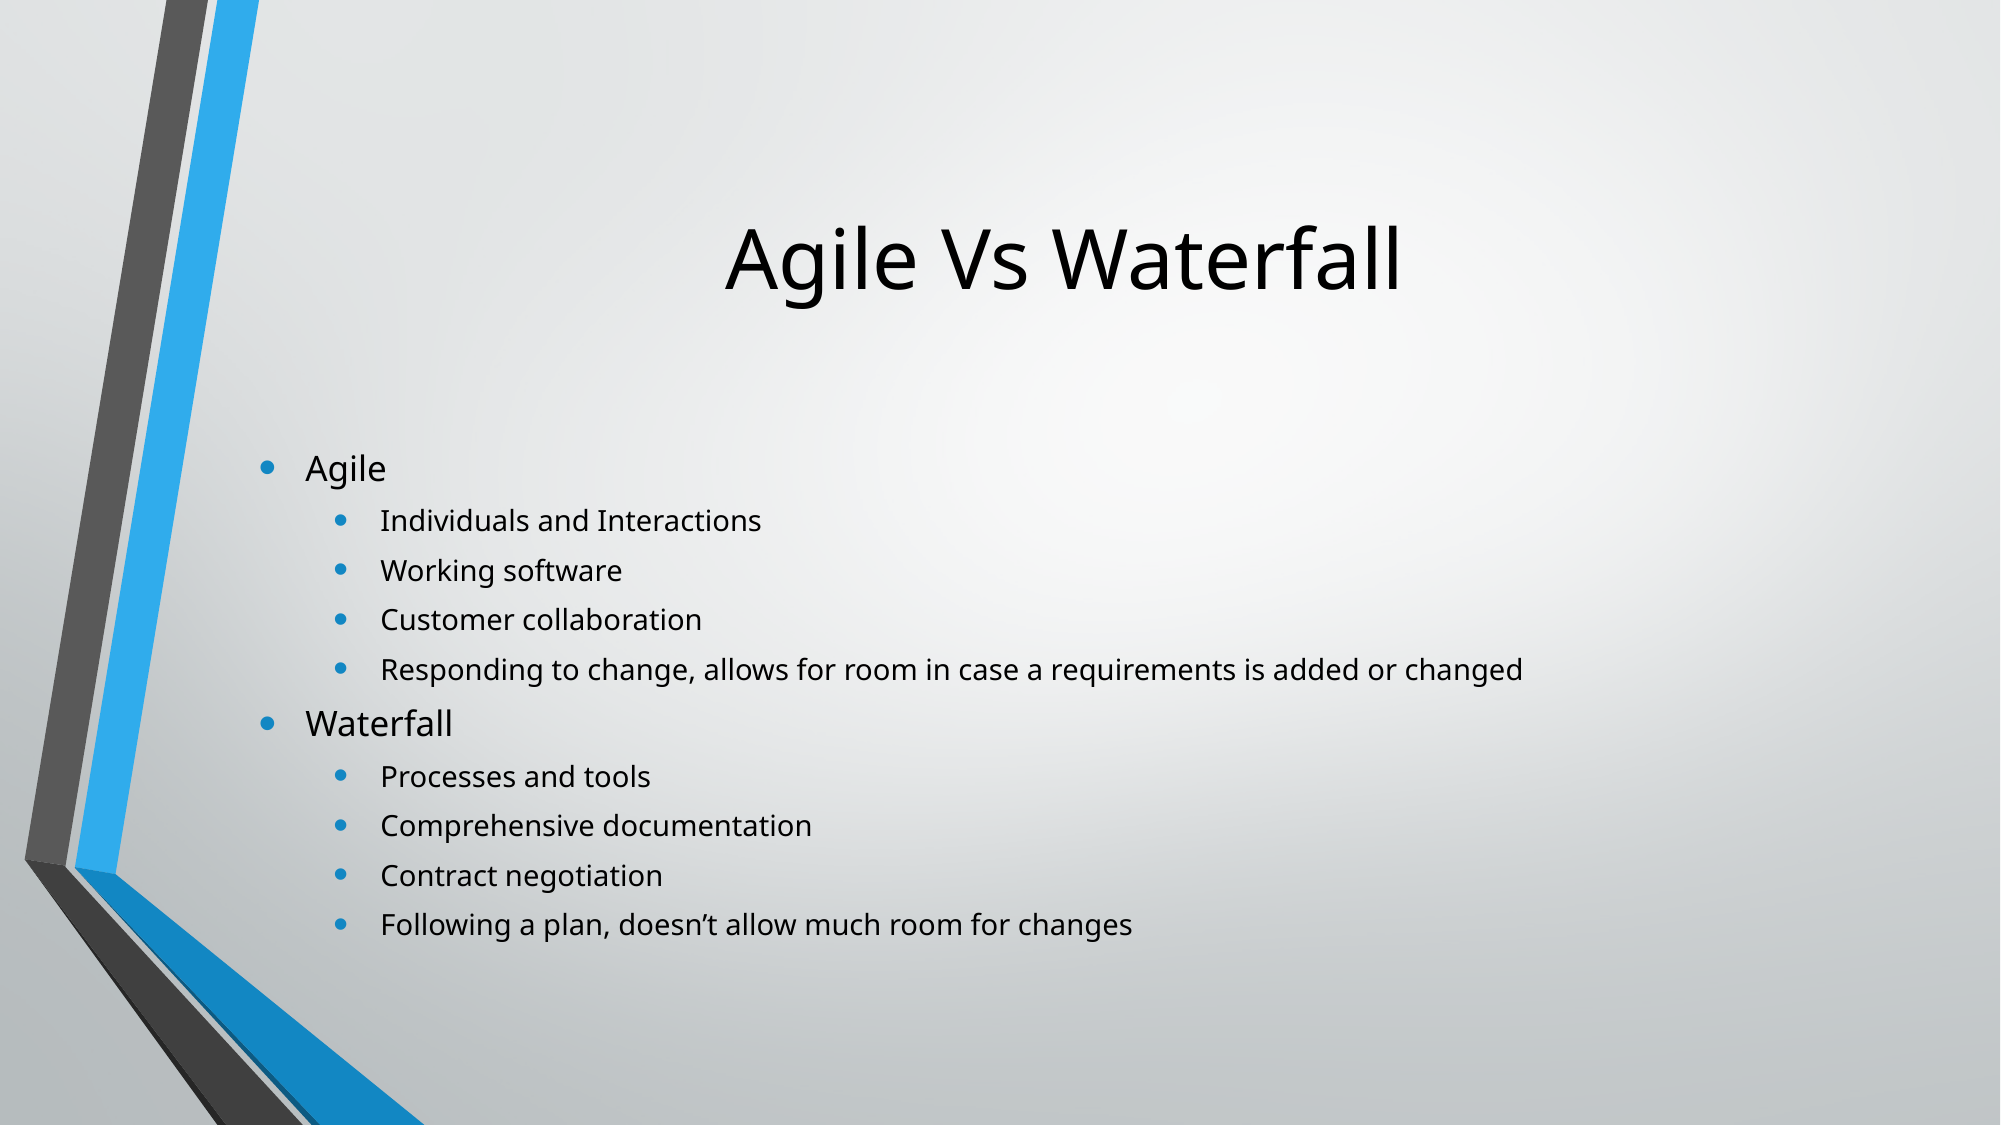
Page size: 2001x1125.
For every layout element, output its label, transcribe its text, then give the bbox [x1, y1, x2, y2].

title Agile Vs Waterfall [243, 112, 1887, 400]
list Agile Individuals and Interactions Working software Customer collaboration Responding to change, allows for room in case a requirements is added or changed Waterfall Processes and tools Comprehensive documentation Contract negotiation Following a plan, doesn’t allow much room for changes [243, 437, 1887, 950]
